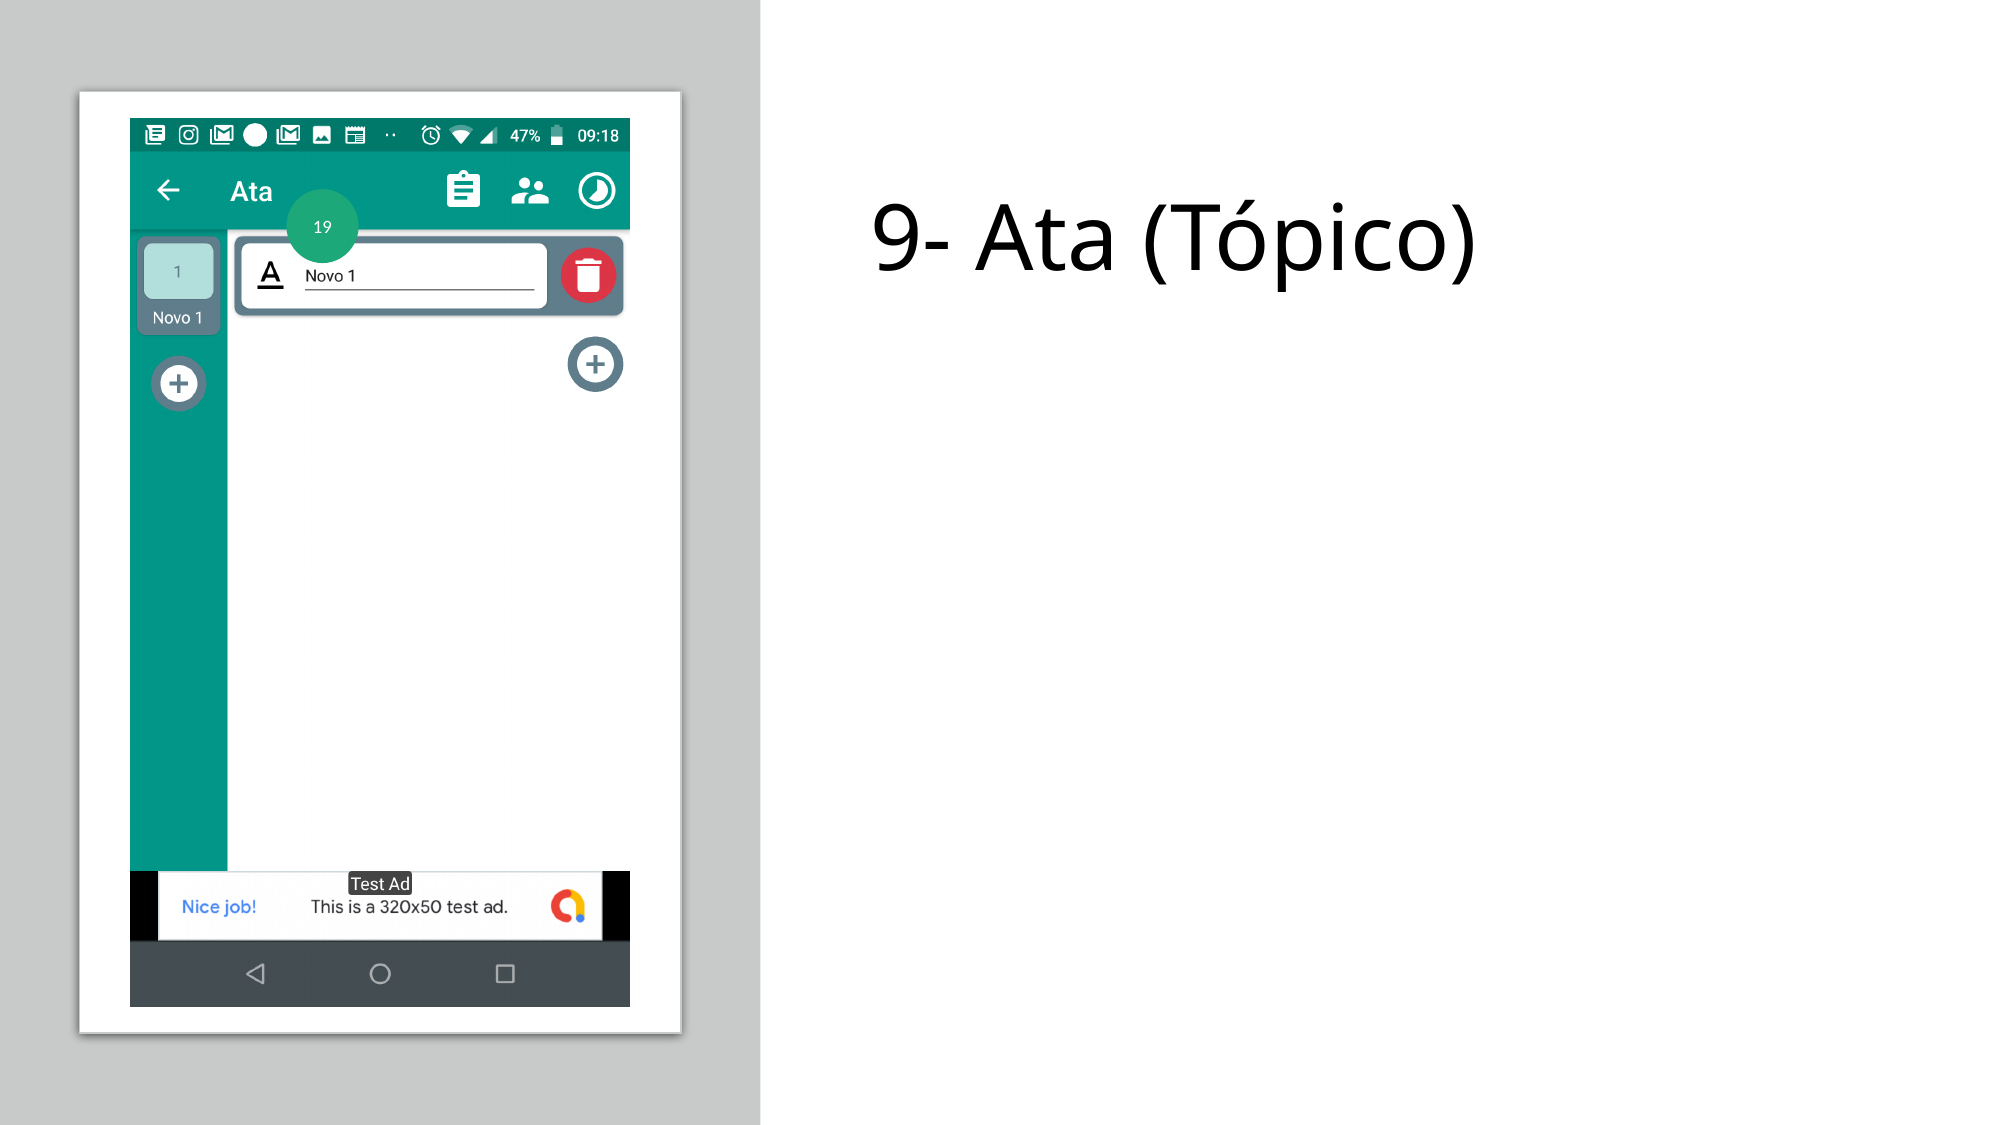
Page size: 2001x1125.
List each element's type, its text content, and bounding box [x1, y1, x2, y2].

picture [130, 118, 630, 1007]
title 9- Ata (Tópico) [855, 103, 1909, 379]
text_box [0, 0, 761, 1125]
text_box [78, 91, 682, 1034]
